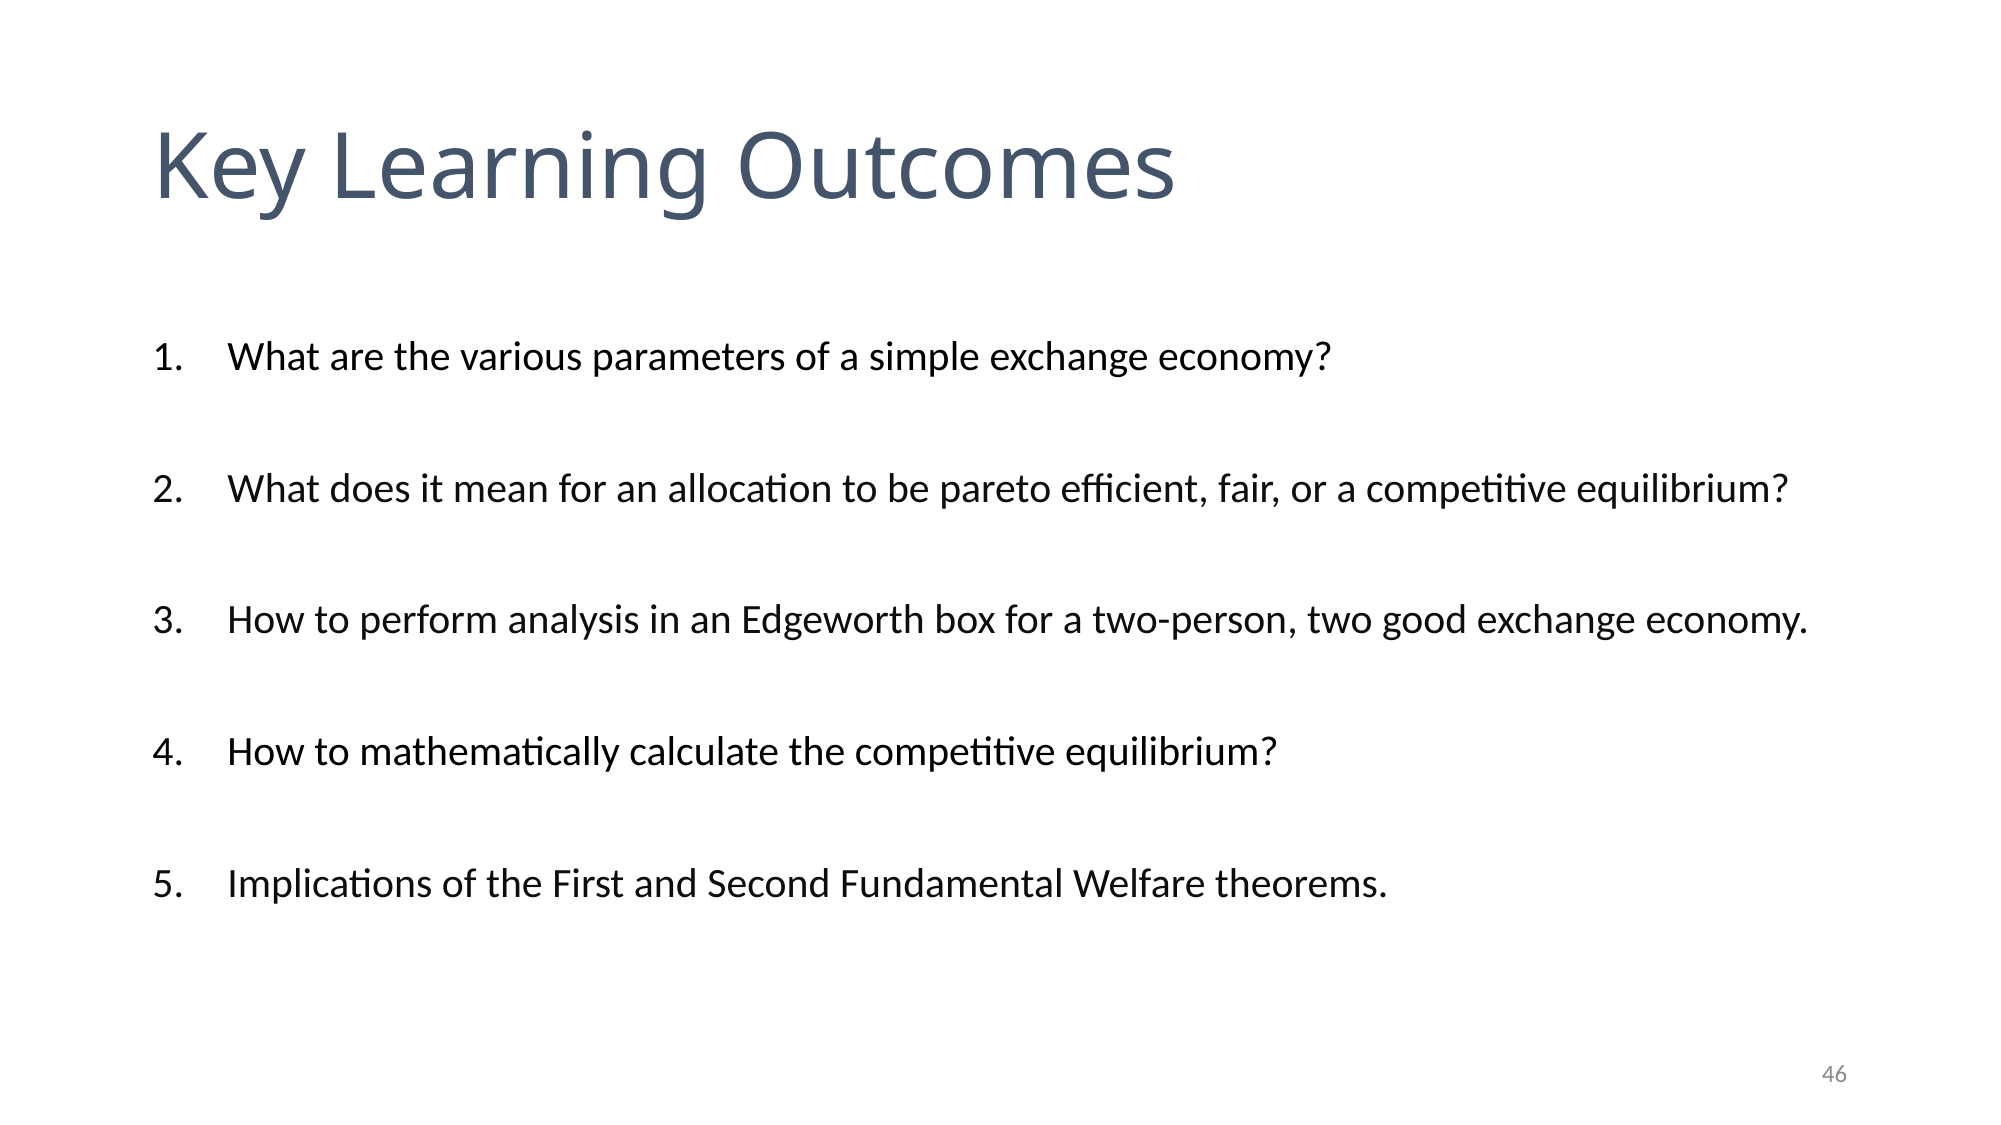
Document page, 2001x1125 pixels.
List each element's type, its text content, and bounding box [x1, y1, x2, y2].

title Key Learning Outcomes [137, 59, 1863, 256]
list What are the various parameters of a simple exchange economy? What does it mean for an allocation to be pareto efficient, fair, or a competitive equilibrium? How to perform analysis in an Edgeworth box for a two-person, two good exchange economy. How to mathematically calculate the competitive equilibrium? Implications of the First and Second Fundamental Welfare theorems. [137, 256, 1863, 1014]
slide_number 46 [1412, 1042, 1863, 1103]
